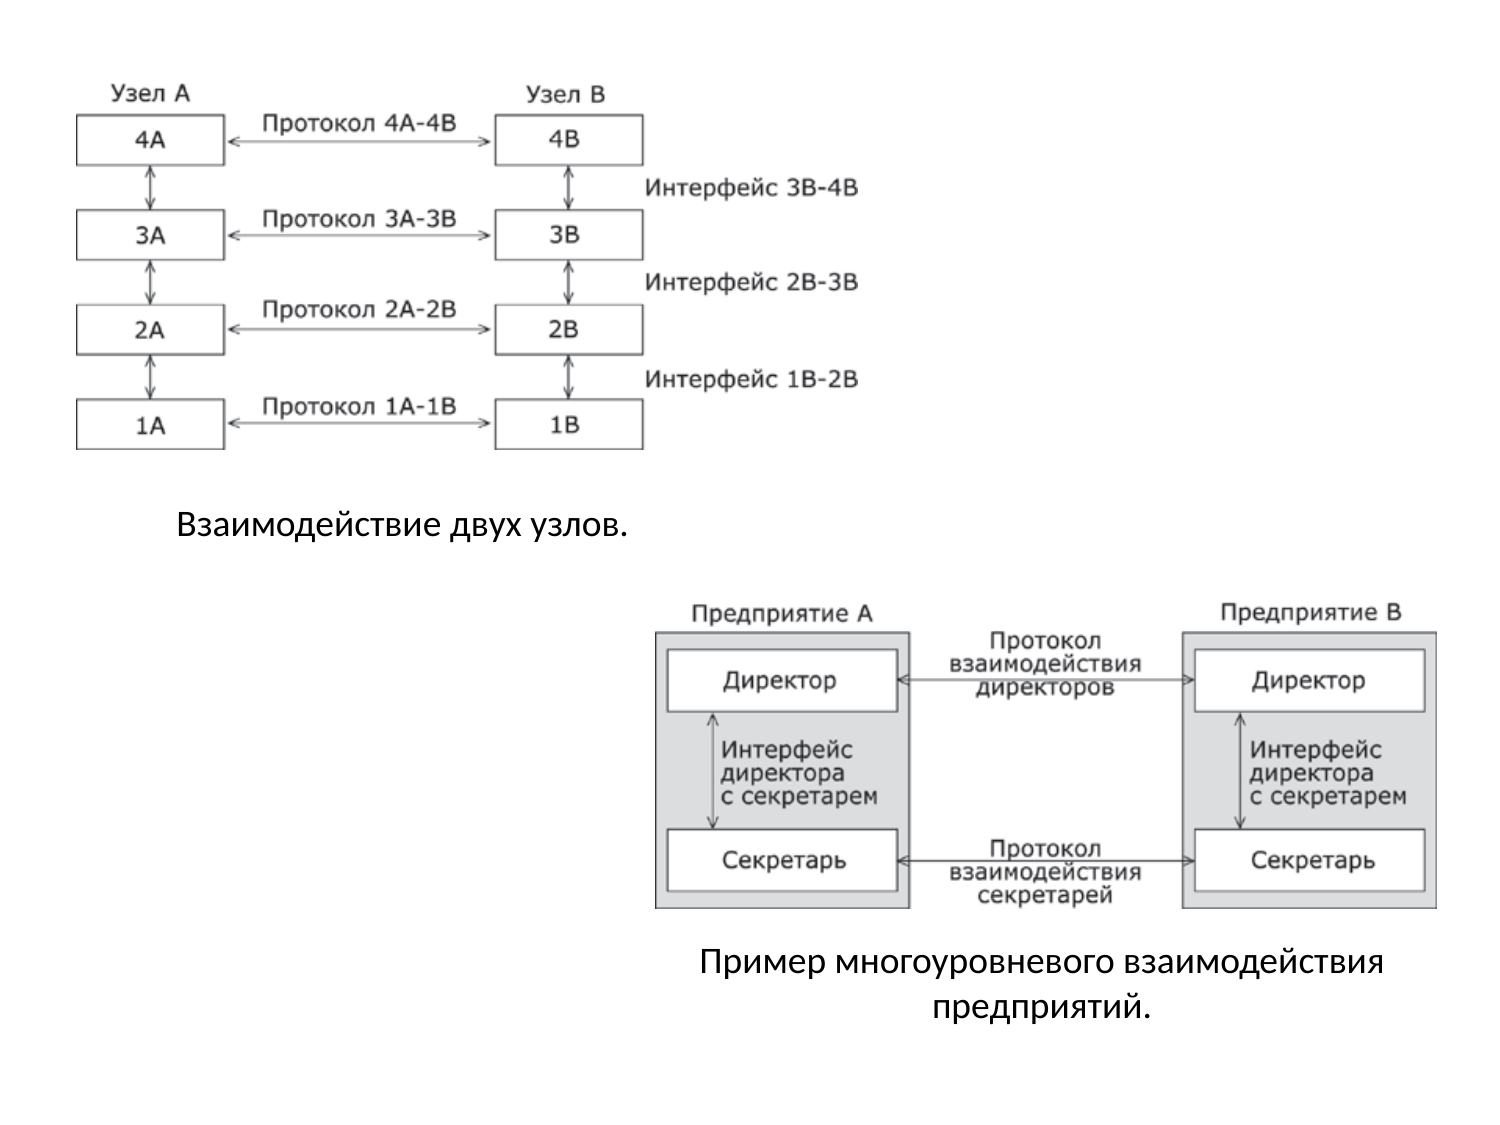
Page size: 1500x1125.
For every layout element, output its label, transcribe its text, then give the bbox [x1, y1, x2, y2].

text_box Взаимодействие двух узлов. [161, 491, 645, 552]
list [76, 77, 859, 451]
picture [655, 597, 1437, 910]
text_box Пример многоуровневого взаимодействия предприятий. [667, 928, 1418, 1034]
